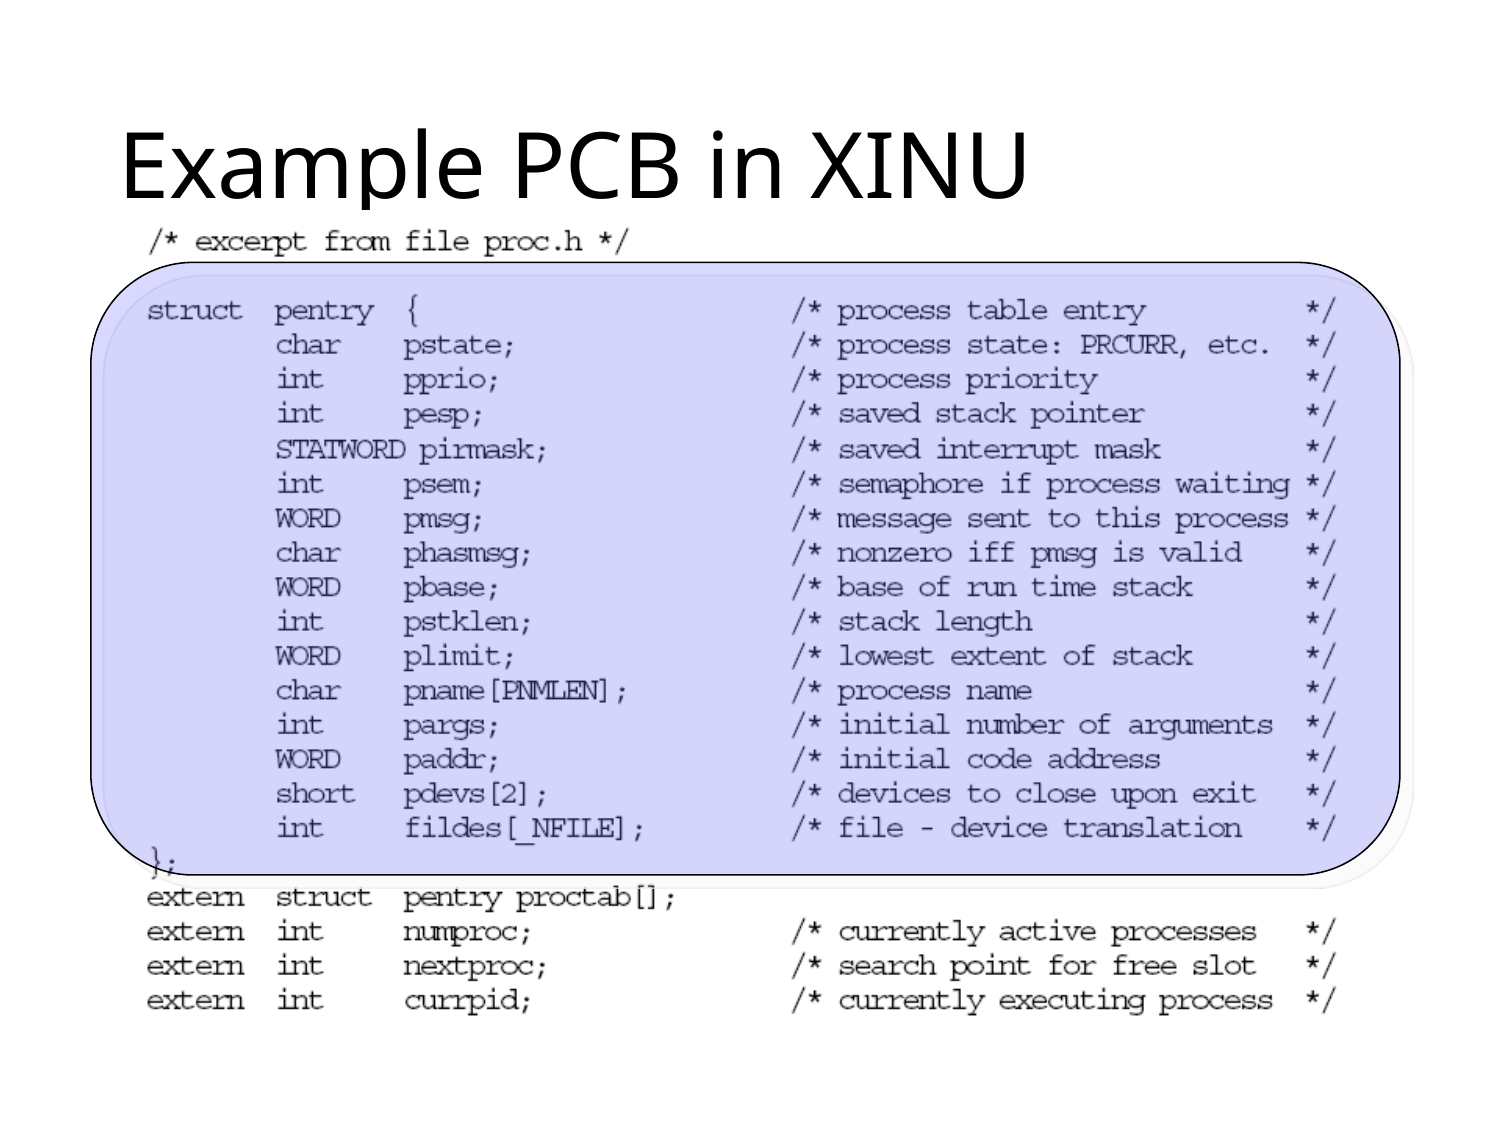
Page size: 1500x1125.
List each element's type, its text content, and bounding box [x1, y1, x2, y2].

text_box [1355, 279, 1400, 858]
title Example PCB in XINU [103, 59, 1397, 278]
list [90, 210, 1355, 1036]
